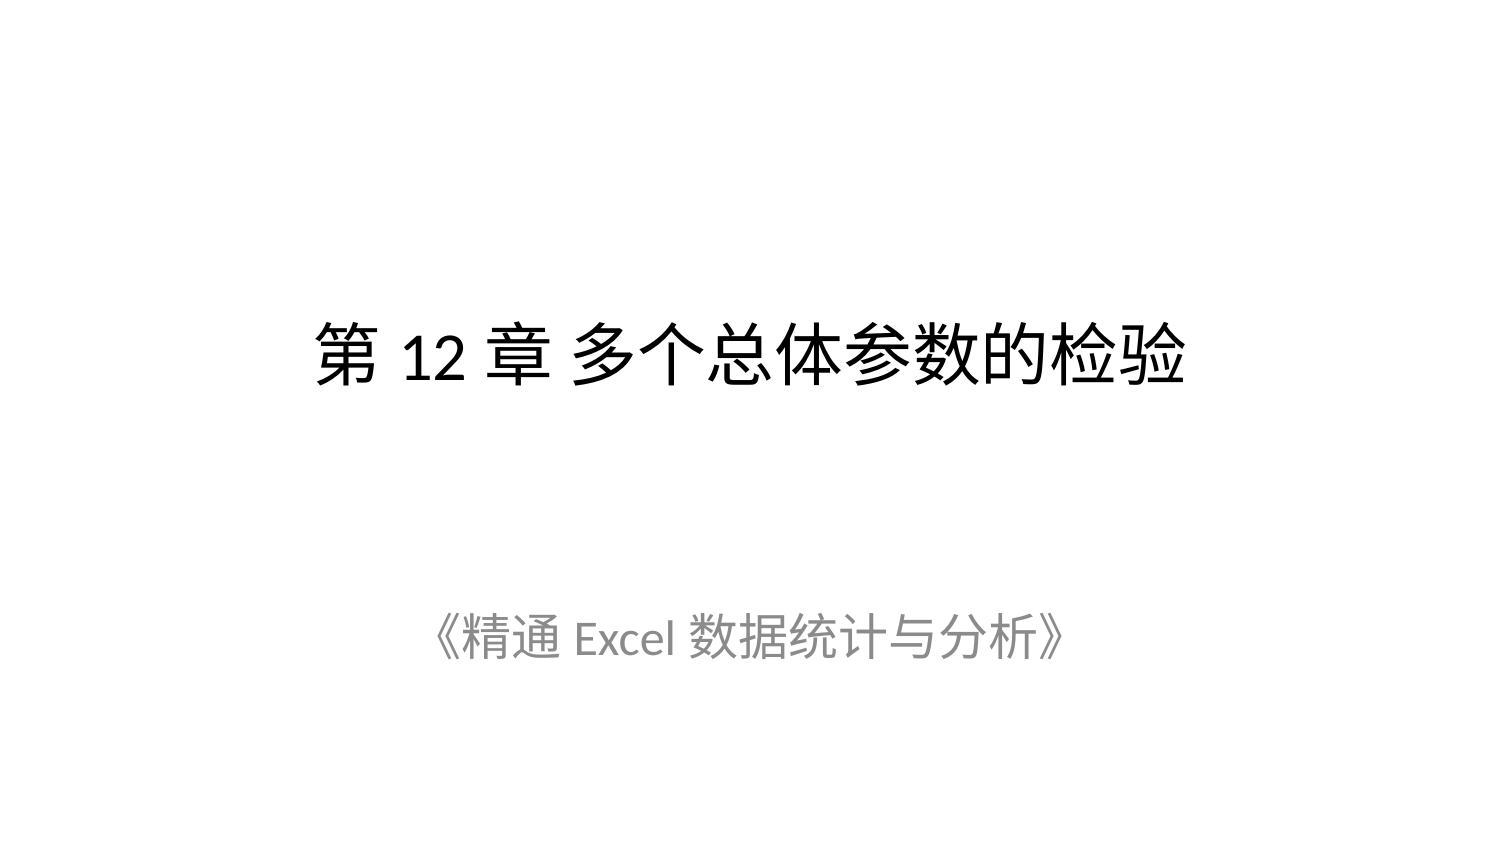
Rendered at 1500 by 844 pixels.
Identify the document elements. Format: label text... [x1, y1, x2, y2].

subtitle 《精通Excel数据统计与分析》 [225, 478, 1275, 694]
title 第12章 多个总体参数的检验 [112, 262, 1388, 443]
